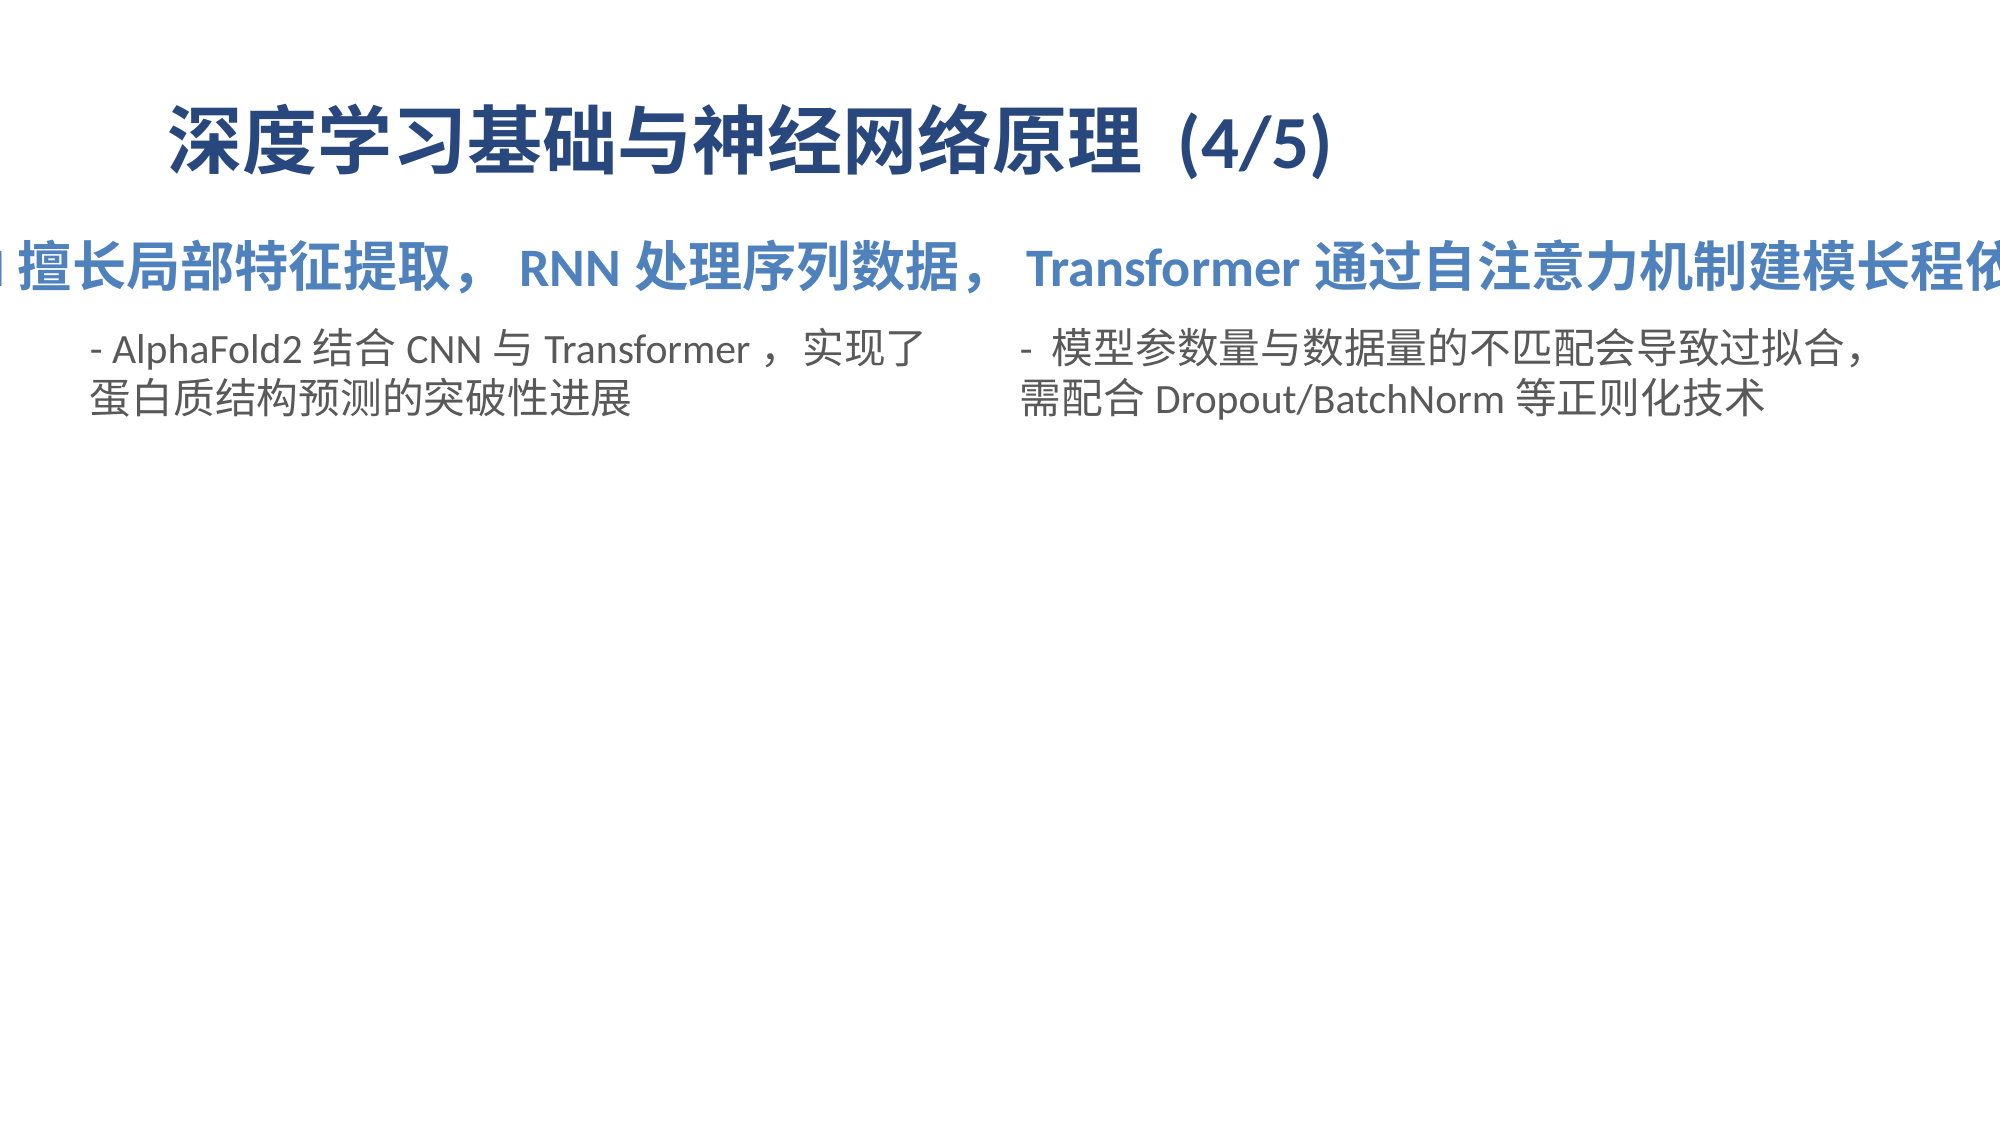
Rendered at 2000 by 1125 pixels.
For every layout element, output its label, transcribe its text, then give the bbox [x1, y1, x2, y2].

text_box - AlphaFold2结合CNN与Transformer，实现了蛋白质结构预测的突破性进展 [74, 269, 975, 430]
text_box - CNN擅长局部特征提取，RNN处理序列数据，Transformer通过自注意力机制建模长程依赖 [0, 179, 2000, 305]
text_box - 模型参数量与数据量的不匹配会导致过拟合，需配合Dropout/BatchNorm等正则化技术 [1004, 269, 1905, 430]
title 深度学习基础与神经网络原理 (4/5) [75, 45, 1425, 179]
